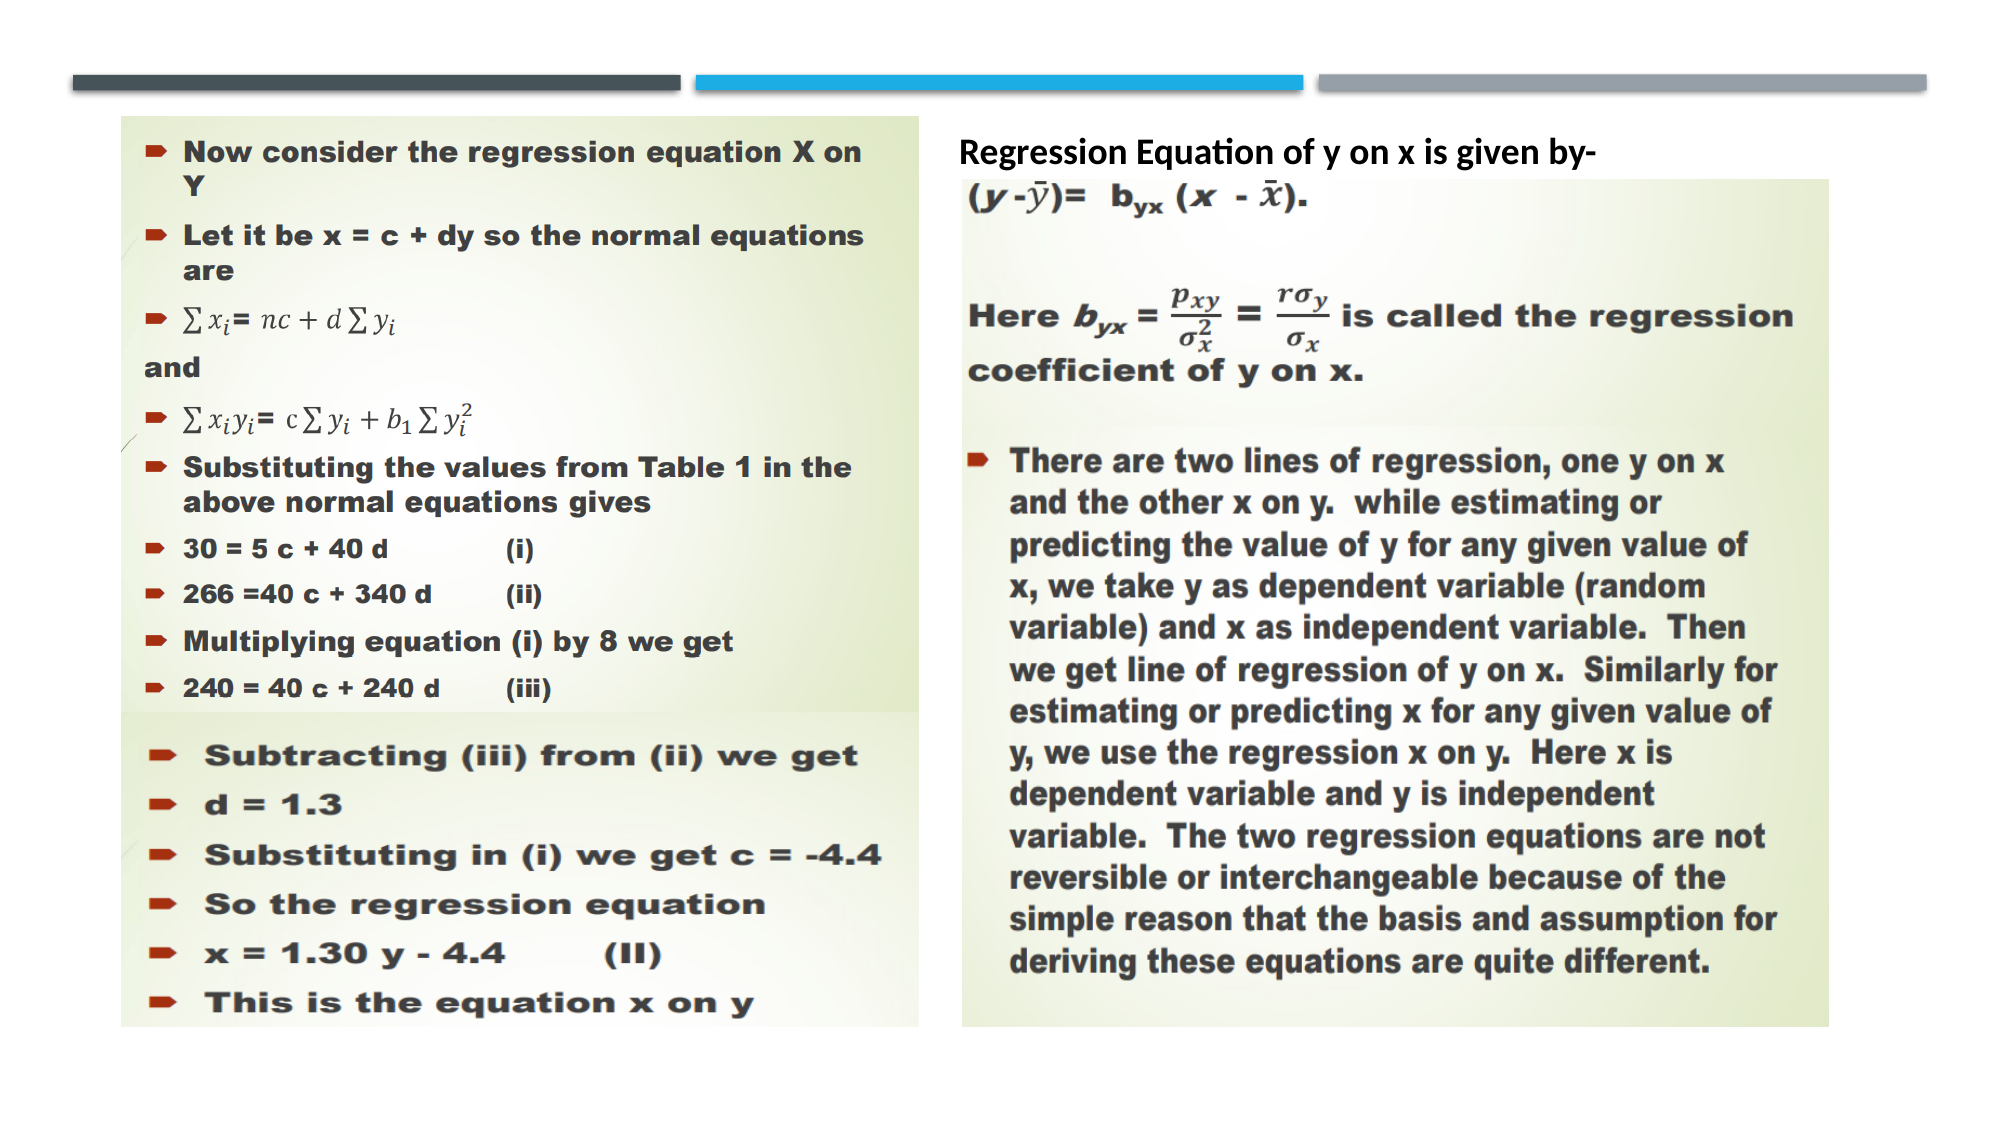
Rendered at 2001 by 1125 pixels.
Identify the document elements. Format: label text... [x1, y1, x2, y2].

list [120, 116, 920, 711]
text_box Regression Equation of y on x is given by- [944, 116, 1945, 180]
picture [961, 179, 1829, 1027]
picture [120, 712, 920, 1027]
